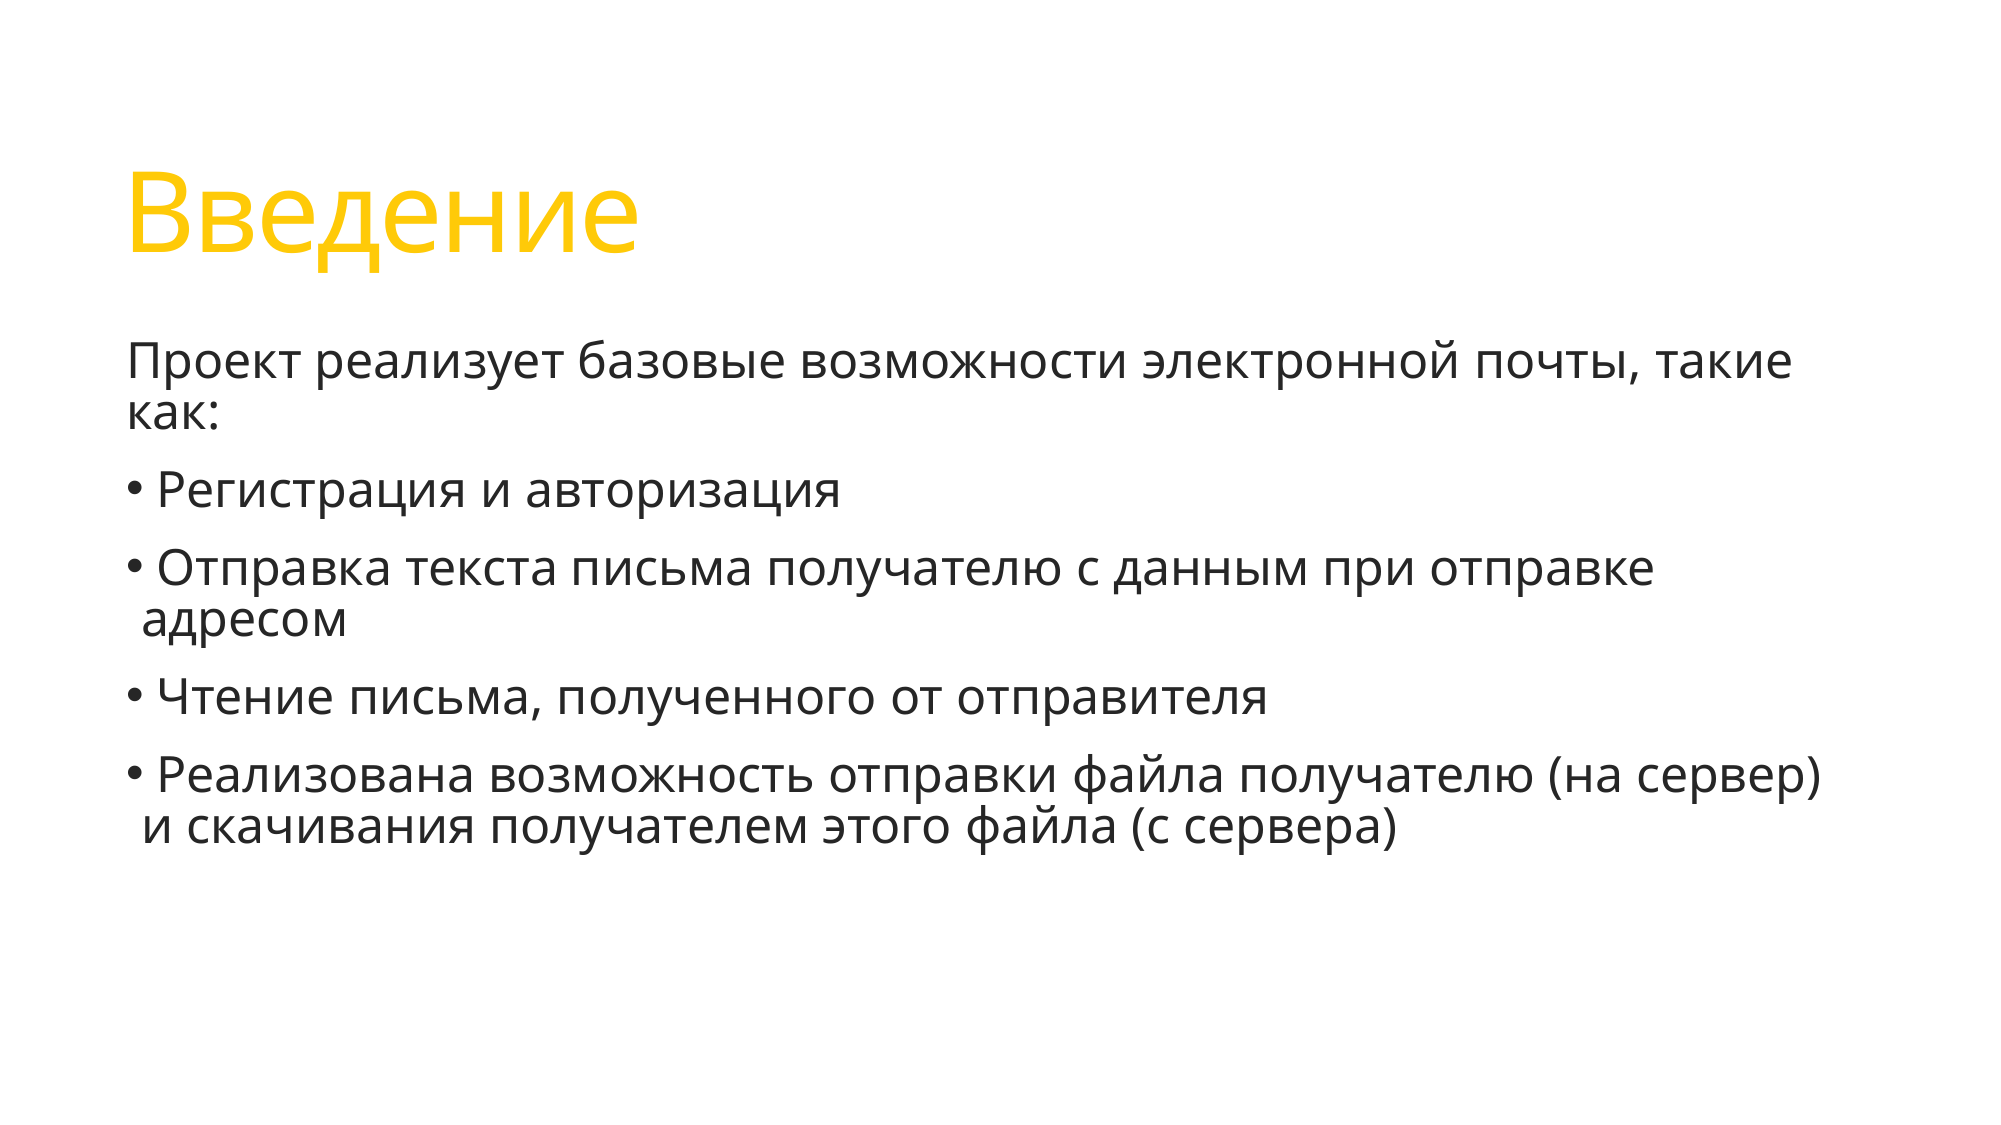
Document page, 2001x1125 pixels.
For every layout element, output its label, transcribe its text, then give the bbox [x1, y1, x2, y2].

title Введение [107, 81, 1875, 354]
list Проект реализует базовые возможности электронной почты, такие как: Регистрация и авторизация Отправка текста письма получателю с данным при отправке адресом Чтение письма, полученного от отправителя Реализована возможность отправки файла получателю (на сервер) и скачивания получателем этого файла (с сервера) [111, 329, 1876, 948]
